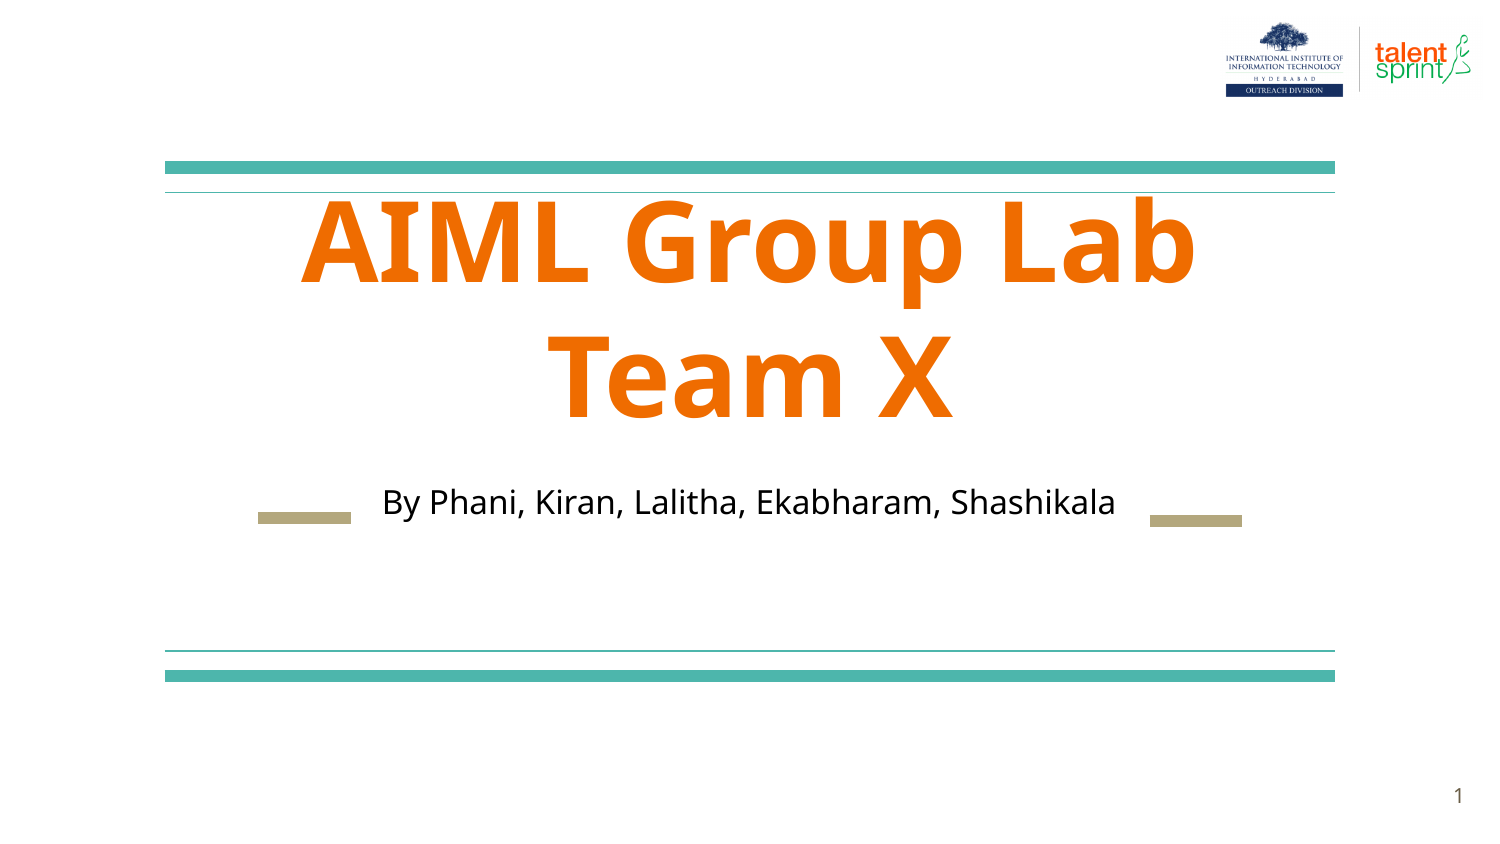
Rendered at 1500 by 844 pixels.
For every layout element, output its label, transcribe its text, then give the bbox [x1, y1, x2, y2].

title AIML Group Lab Team X [164, 287, 1336, 456]
slide_number 1 [1389, 764, 1480, 830]
picture [1220, 16, 1483, 101]
subtitle By Phani, Kiran, Lalitha, Ekabharam, Shashikala [350, 466, 1150, 577]
